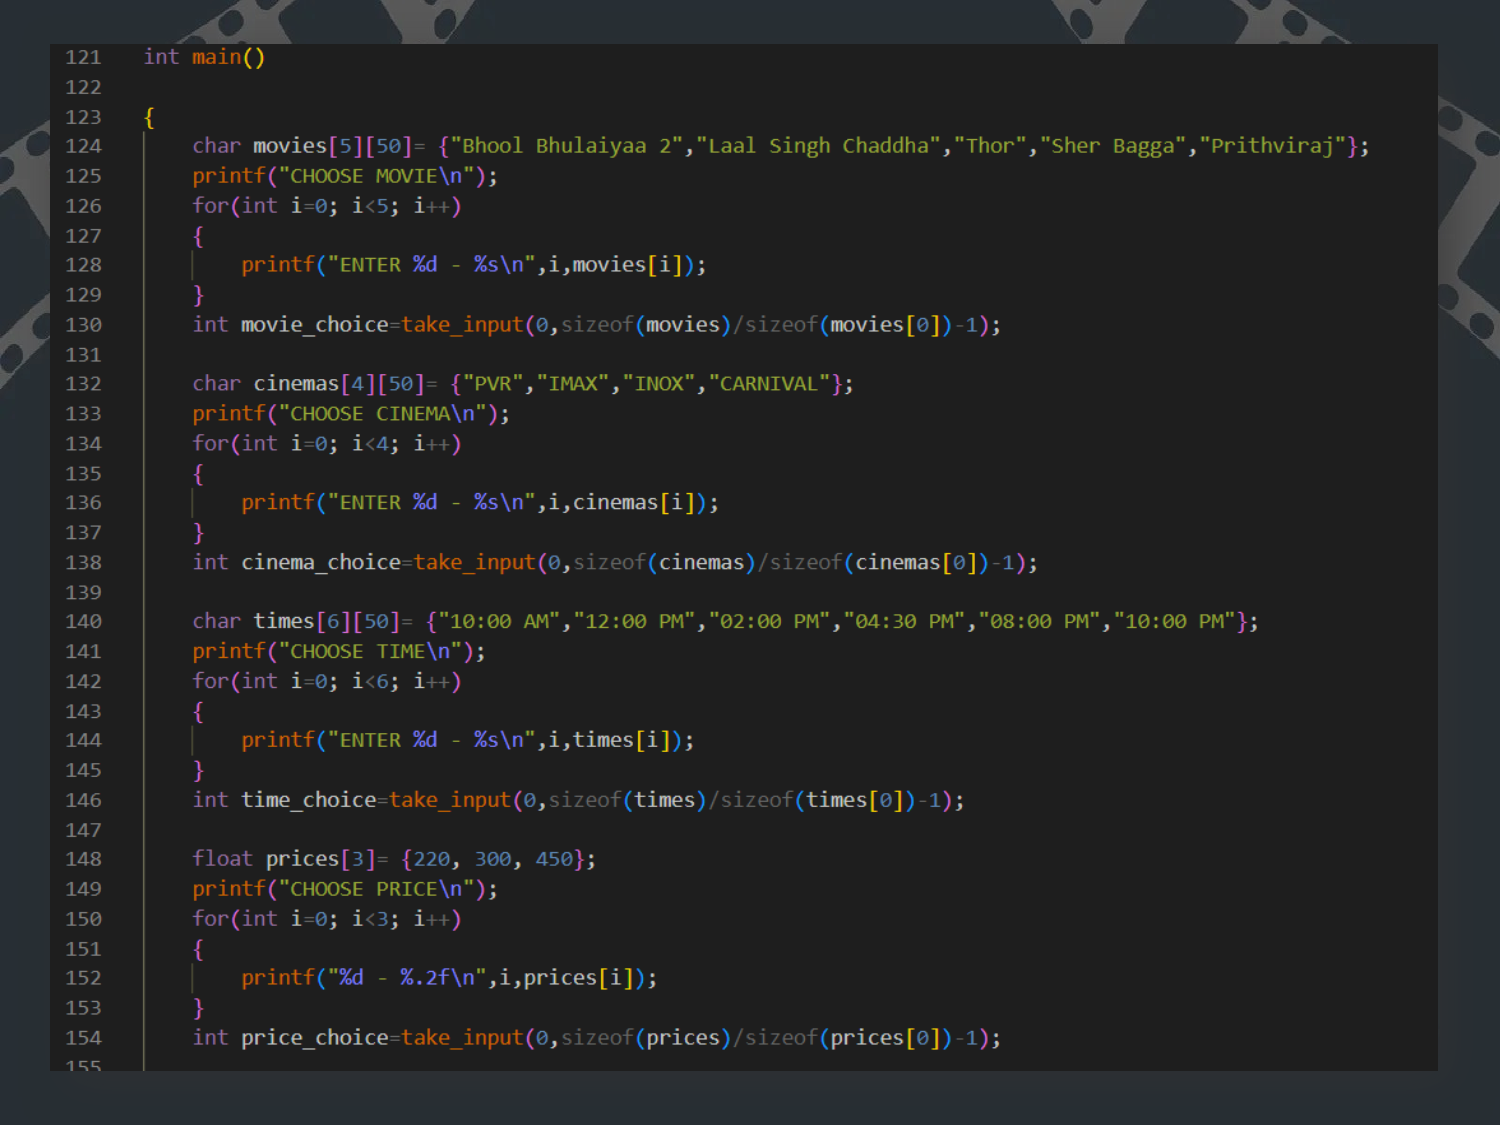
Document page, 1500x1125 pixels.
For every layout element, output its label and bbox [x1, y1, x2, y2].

picture [49, 44, 1438, 1071]
list [0, 0, 1500, 1125]
